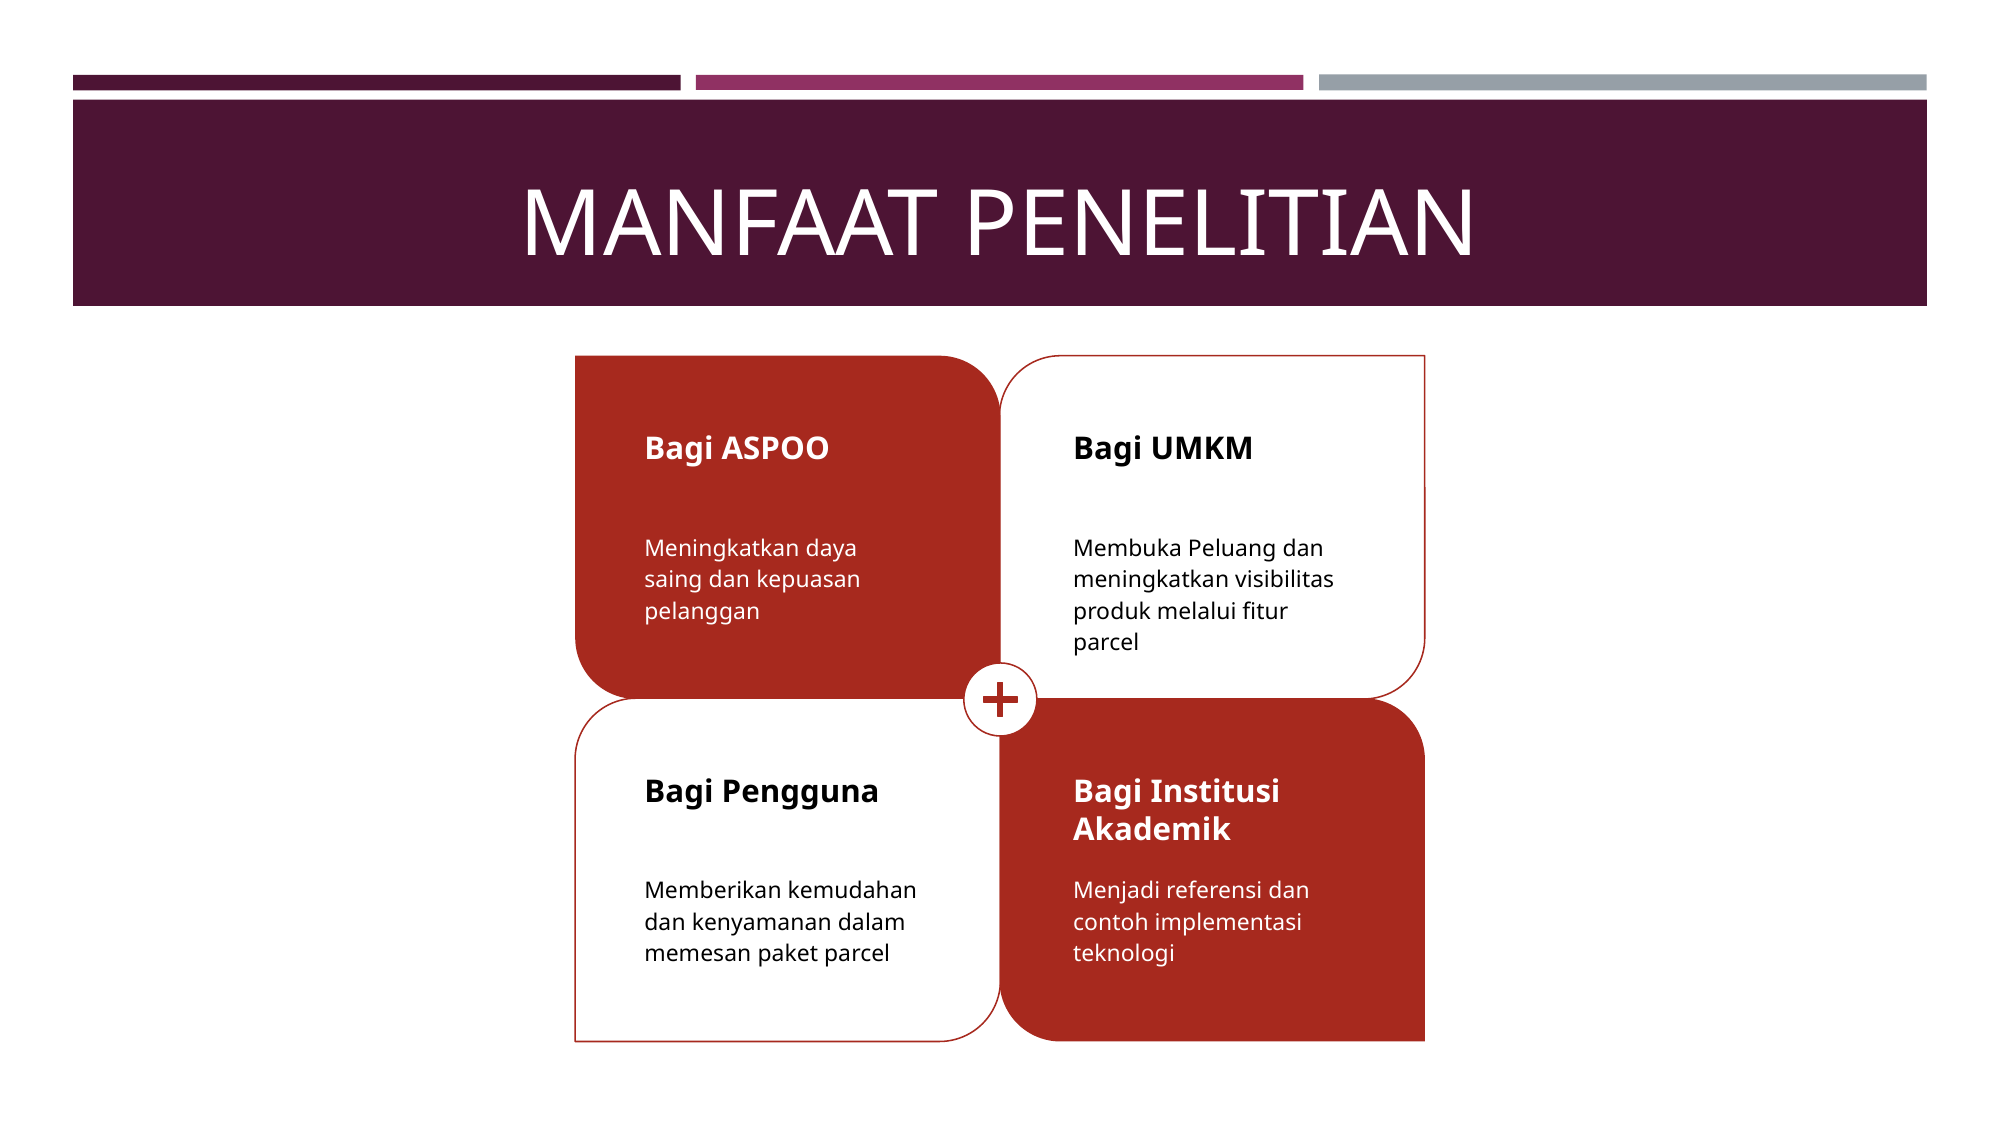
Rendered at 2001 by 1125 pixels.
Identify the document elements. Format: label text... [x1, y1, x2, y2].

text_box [963, 662, 1038, 737]
title MANFAAT PENELITIAN [95, 119, 1905, 282]
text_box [574, 697, 994, 1042]
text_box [1001, 355, 1425, 697]
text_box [574, 355, 1001, 697]
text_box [999, 697, 1425, 1042]
